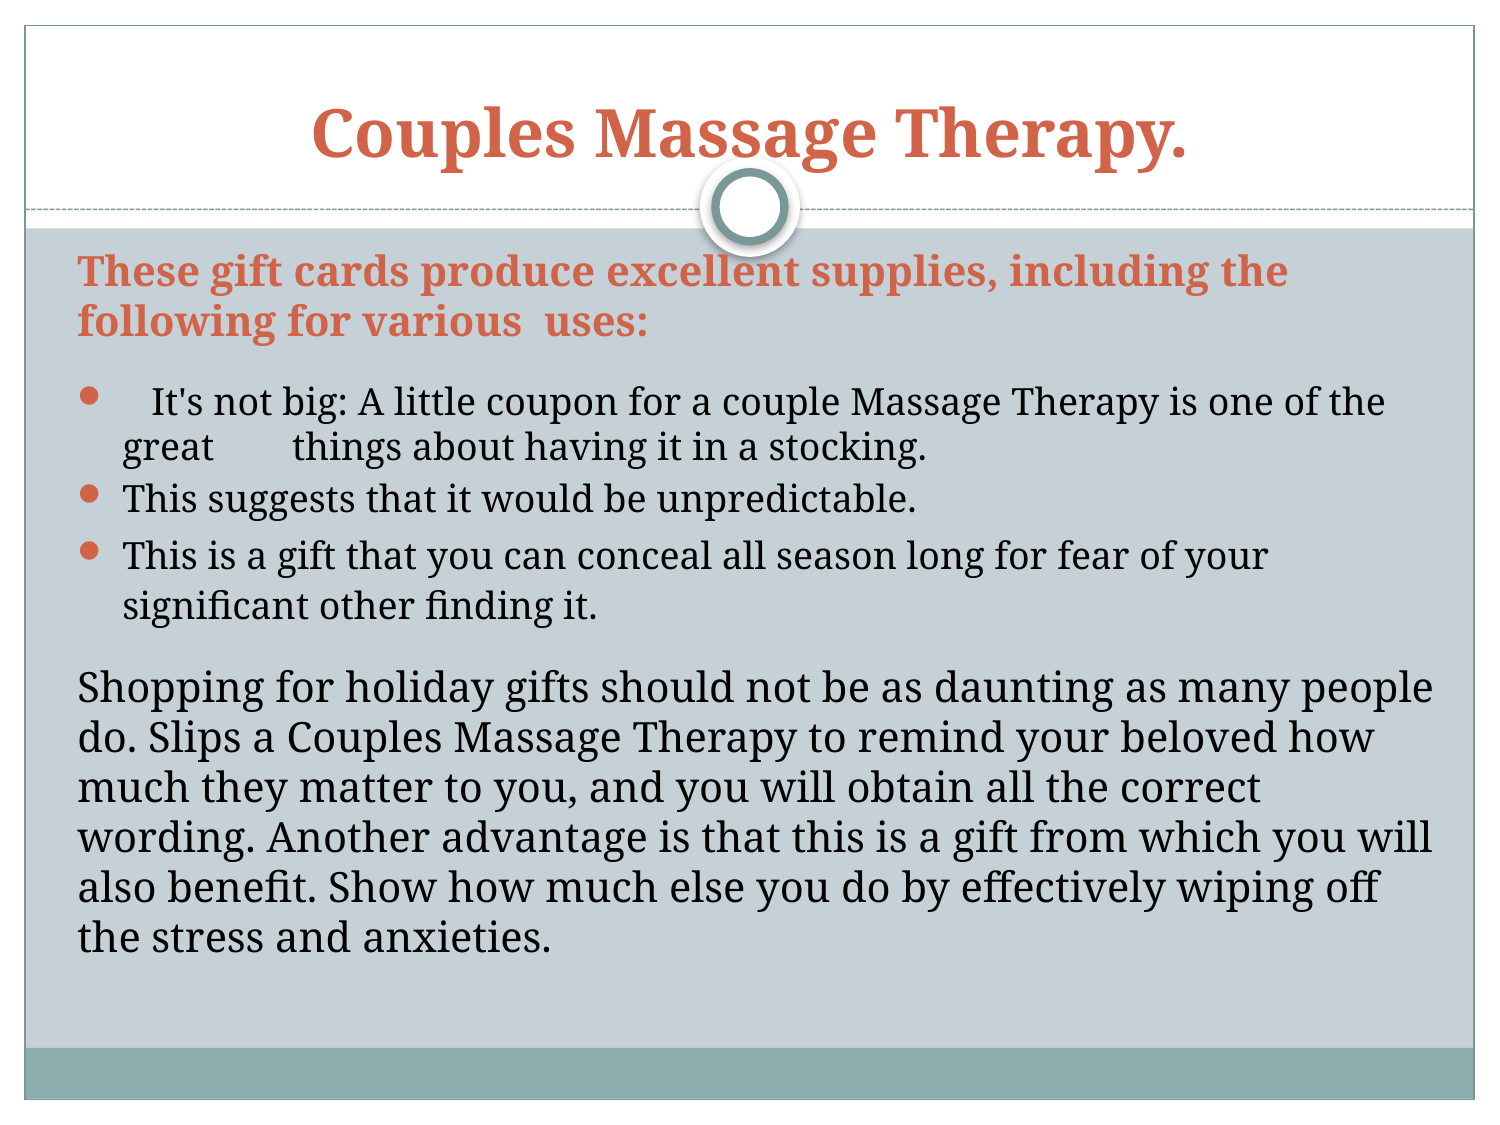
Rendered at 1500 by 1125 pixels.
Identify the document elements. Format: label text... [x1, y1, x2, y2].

list These gift cards produce excellent supplies, including the following for various uses: It's not big: A little coupon for a couple Massage Therapy is one of the great things about having it in a stocking. This suggests that it would be unpredictable. This is a gift that you can conceal all season long for fear of your significant other finding it. Shopping for holiday gifts should not be as daunting as many people do. Slips a Couples Massage Therapy to remind your beloved how much they matter to you, and you will obtain all the correct wording. Another advantage is that this is a gift from which you will also benefit. Show how much else you do by effectively wiping off the stress and anxieties. [62, 237, 1458, 1013]
title Couples Massage Therapy. [50, 30, 1450, 179]
